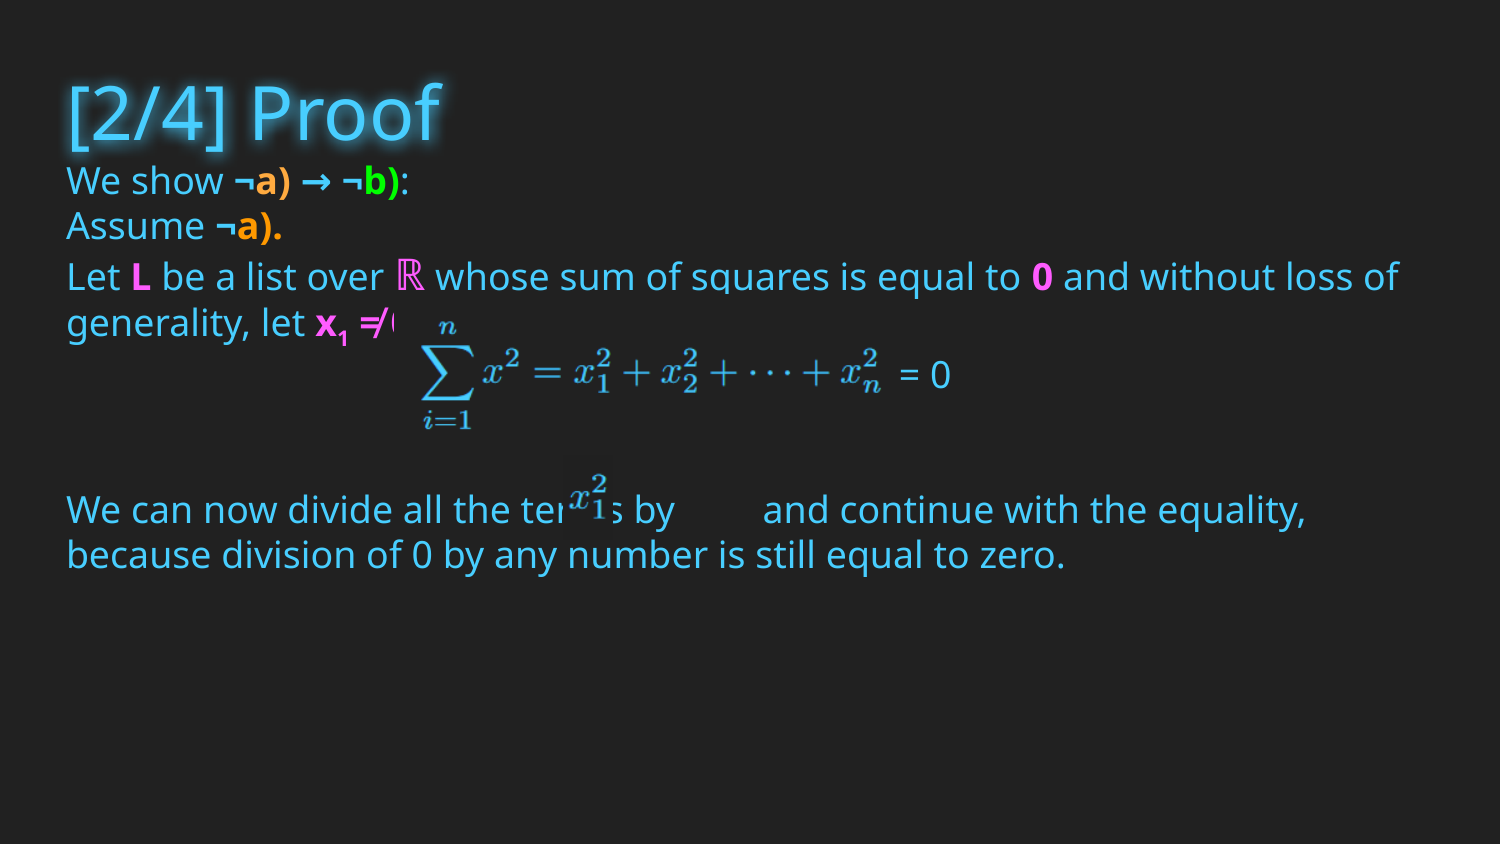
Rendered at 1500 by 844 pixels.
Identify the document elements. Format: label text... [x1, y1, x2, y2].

picture [563, 455, 613, 540]
title [2/4] Proof [51, 41, 1449, 141]
text_box We show ¬a) → ¬b): Assume ¬a). Let L be a list over ℝ whose sum of squares is equal to 0 and without loss of generality, let x1 ≠ 0. Then : We can now divide all the terms by and continue with the equality, because division of 0 by any number is still equal to zero. [51, 141, 1449, 800]
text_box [394, 294, 1064, 448]
